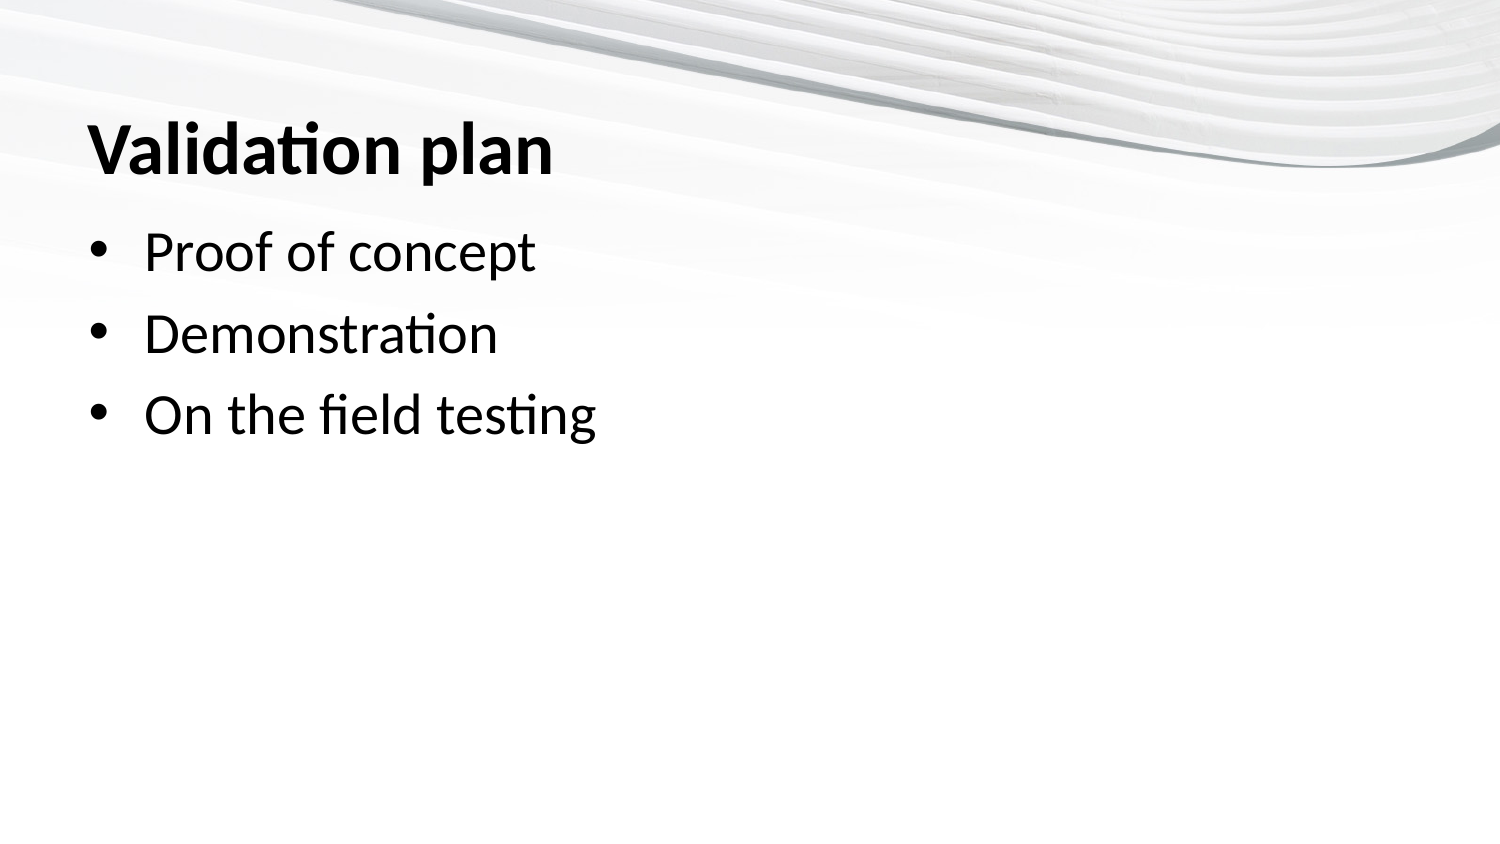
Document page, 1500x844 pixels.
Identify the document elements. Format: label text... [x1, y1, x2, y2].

title Validation plan [72, 81, 1426, 207]
picture [0, 0, 1500, 844]
list Proof of concept Demonstration On the field testing [73, 205, 1427, 798]
